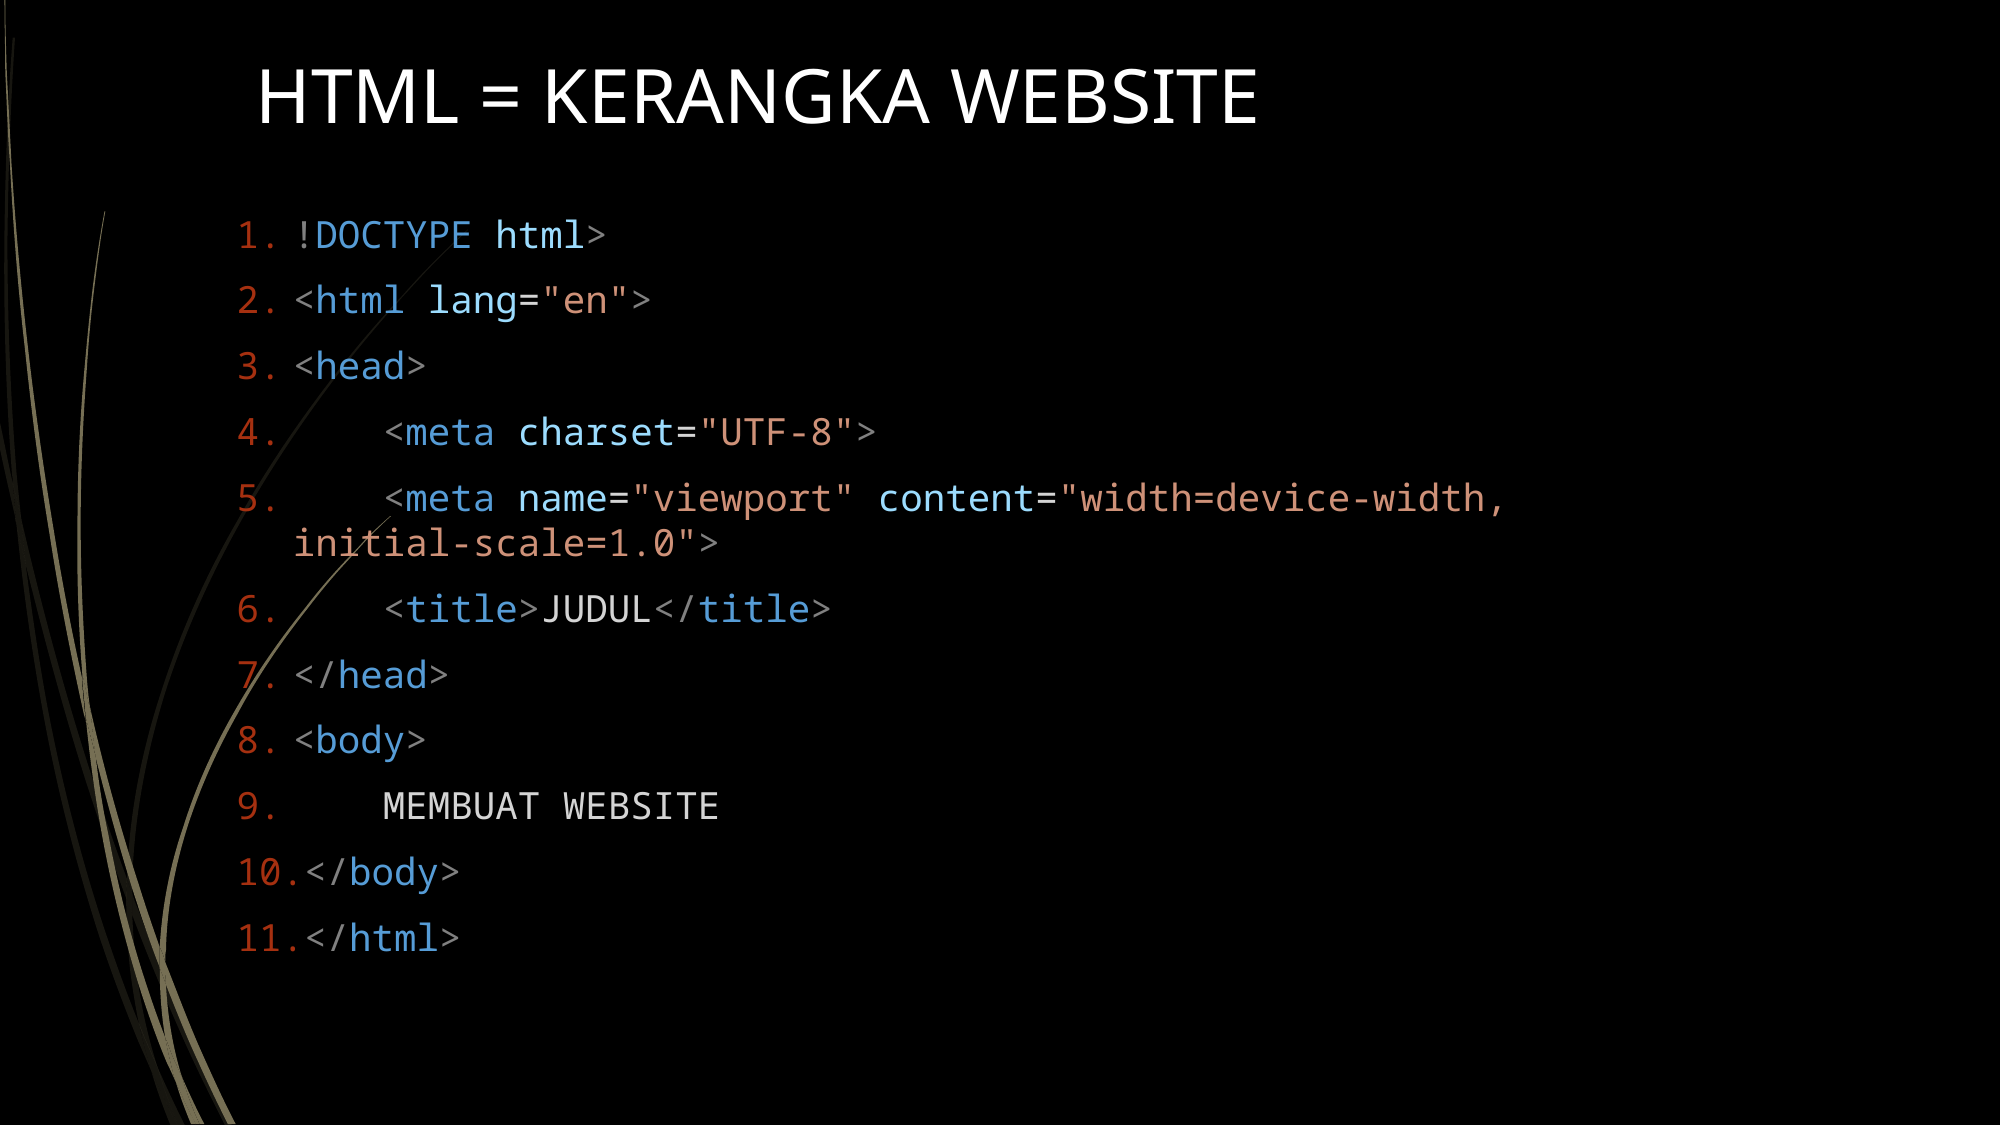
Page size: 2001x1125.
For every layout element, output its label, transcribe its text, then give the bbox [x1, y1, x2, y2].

list !DOCTYPE html> <html lang="en"> <head> <meta charset="UTF-8"> <meta name="viewport" content="width=device-width, initial-scale=1.0"> <title>JUDUL</title> </head> <body> MEMBUAT WEBSITE </body> </html> [221, 203, 1685, 979]
title HTML = KERANGKA WEBSITE [240, 41, 1703, 252]
